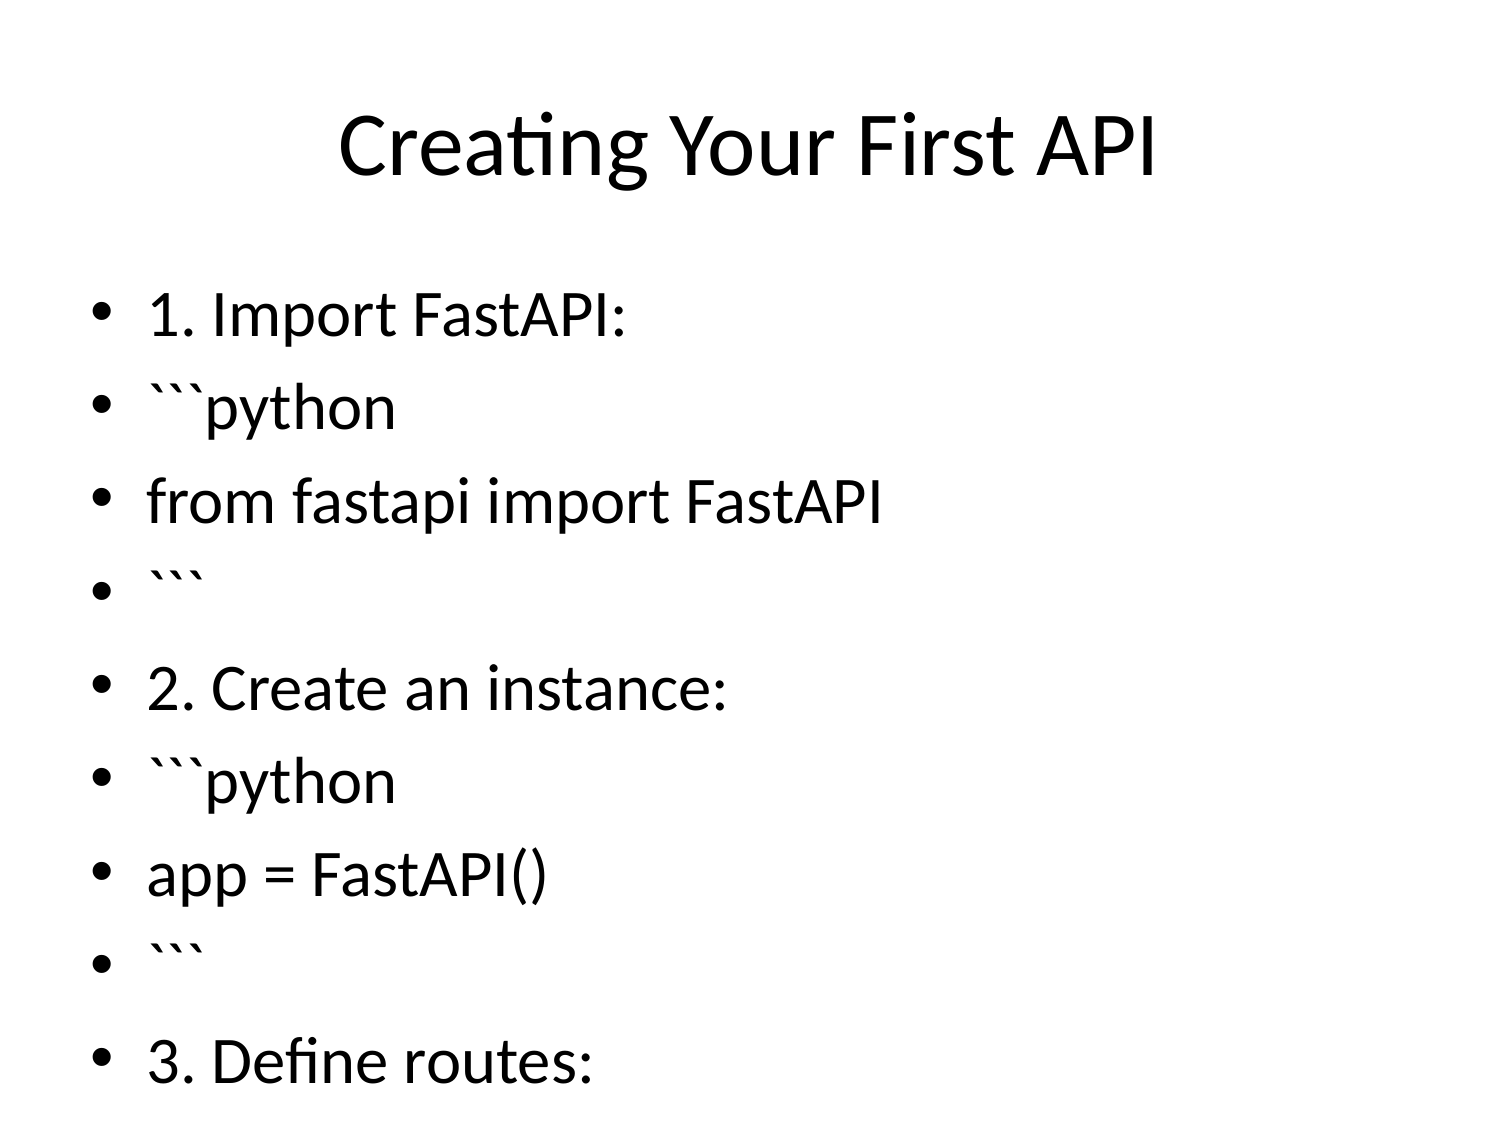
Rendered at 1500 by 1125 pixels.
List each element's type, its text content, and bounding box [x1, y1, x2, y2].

list 1. Import FastAPI: ```python from fastapi import FastAPI ``` 2. Create an instance: ```python app = FastAPI() ``` 3. Define routes: ```python @app.get('/') def read_root(): return {'Hello': 'World'} ``` [75, 262, 1425, 1005]
title Creating Your First API [75, 45, 1425, 233]
